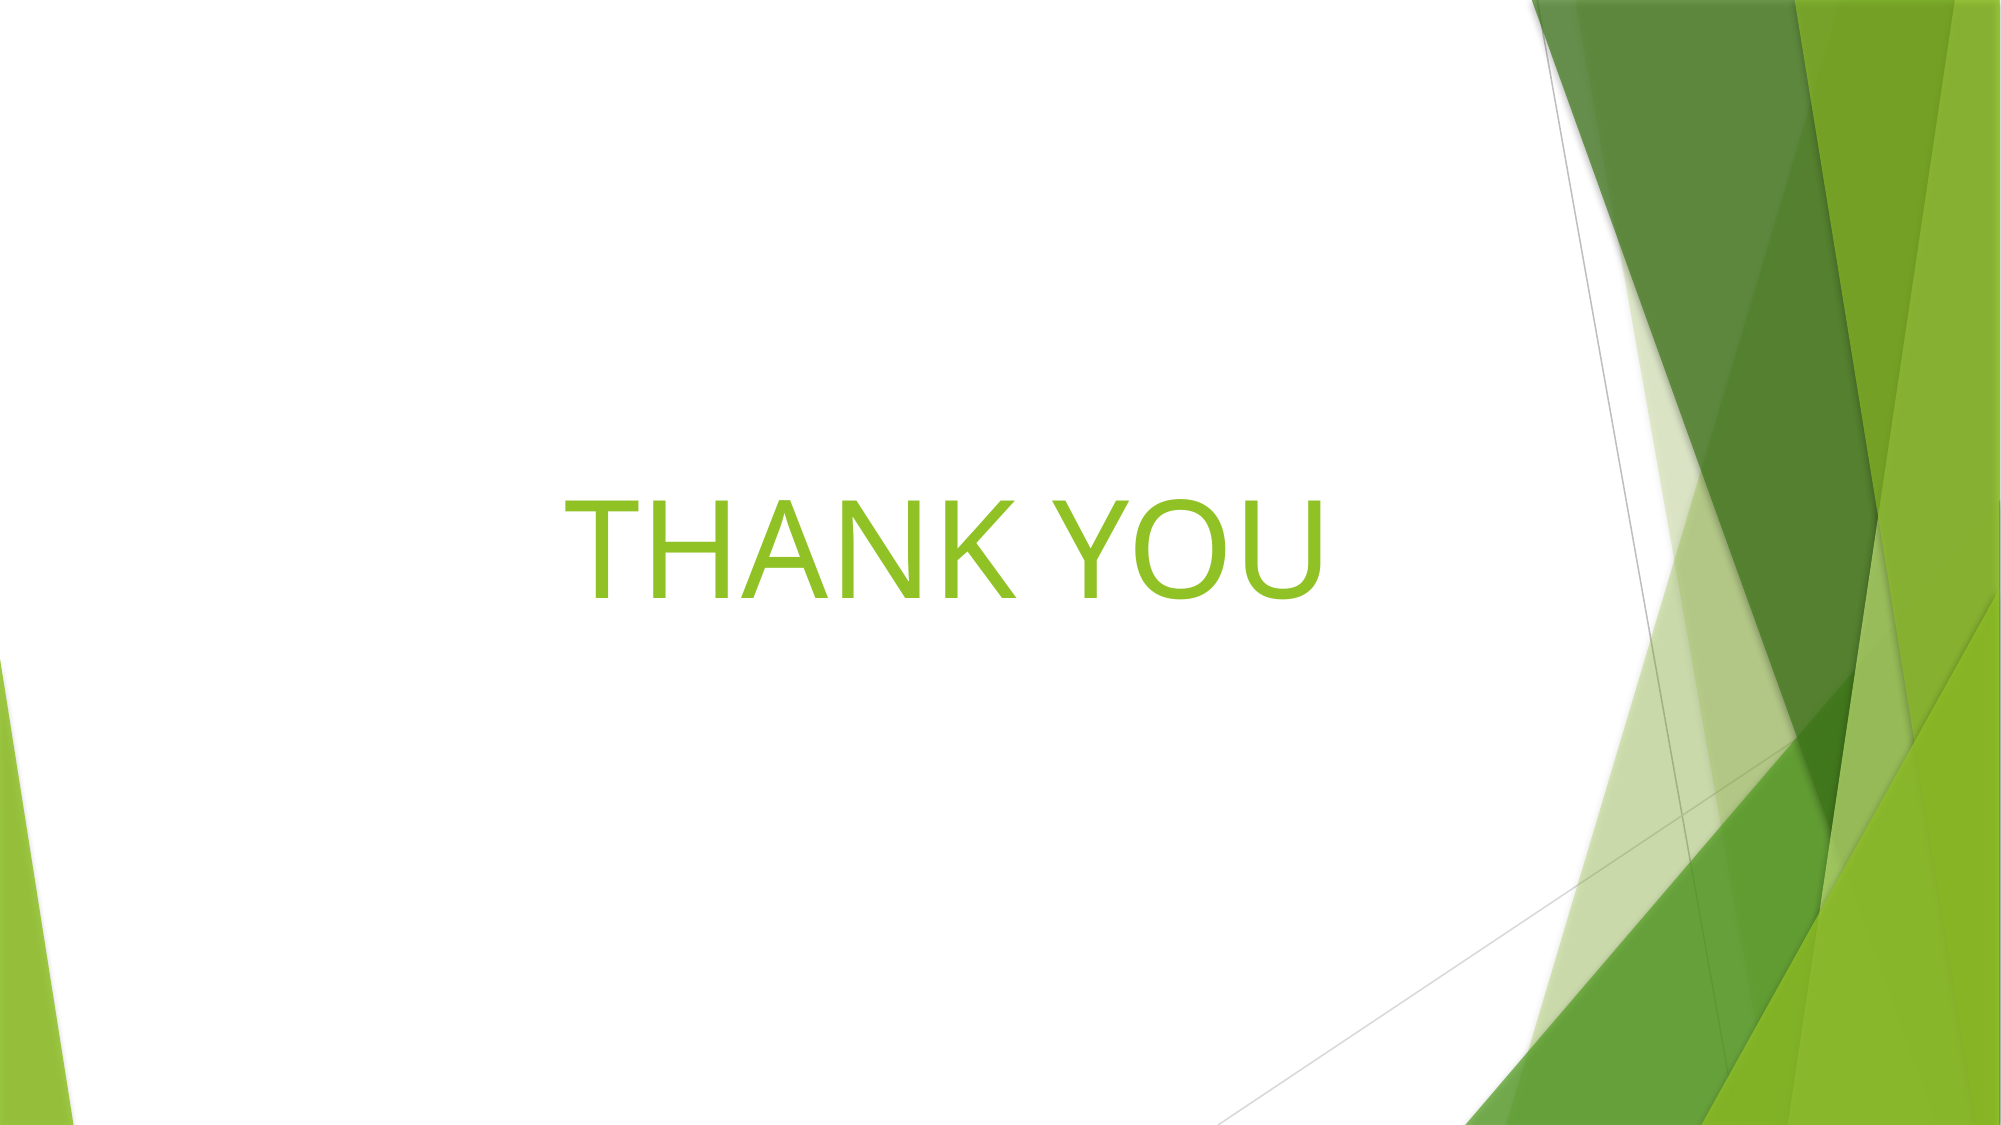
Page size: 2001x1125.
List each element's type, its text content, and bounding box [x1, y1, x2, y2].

title THANK YOU [549, 454, 1423, 671]
